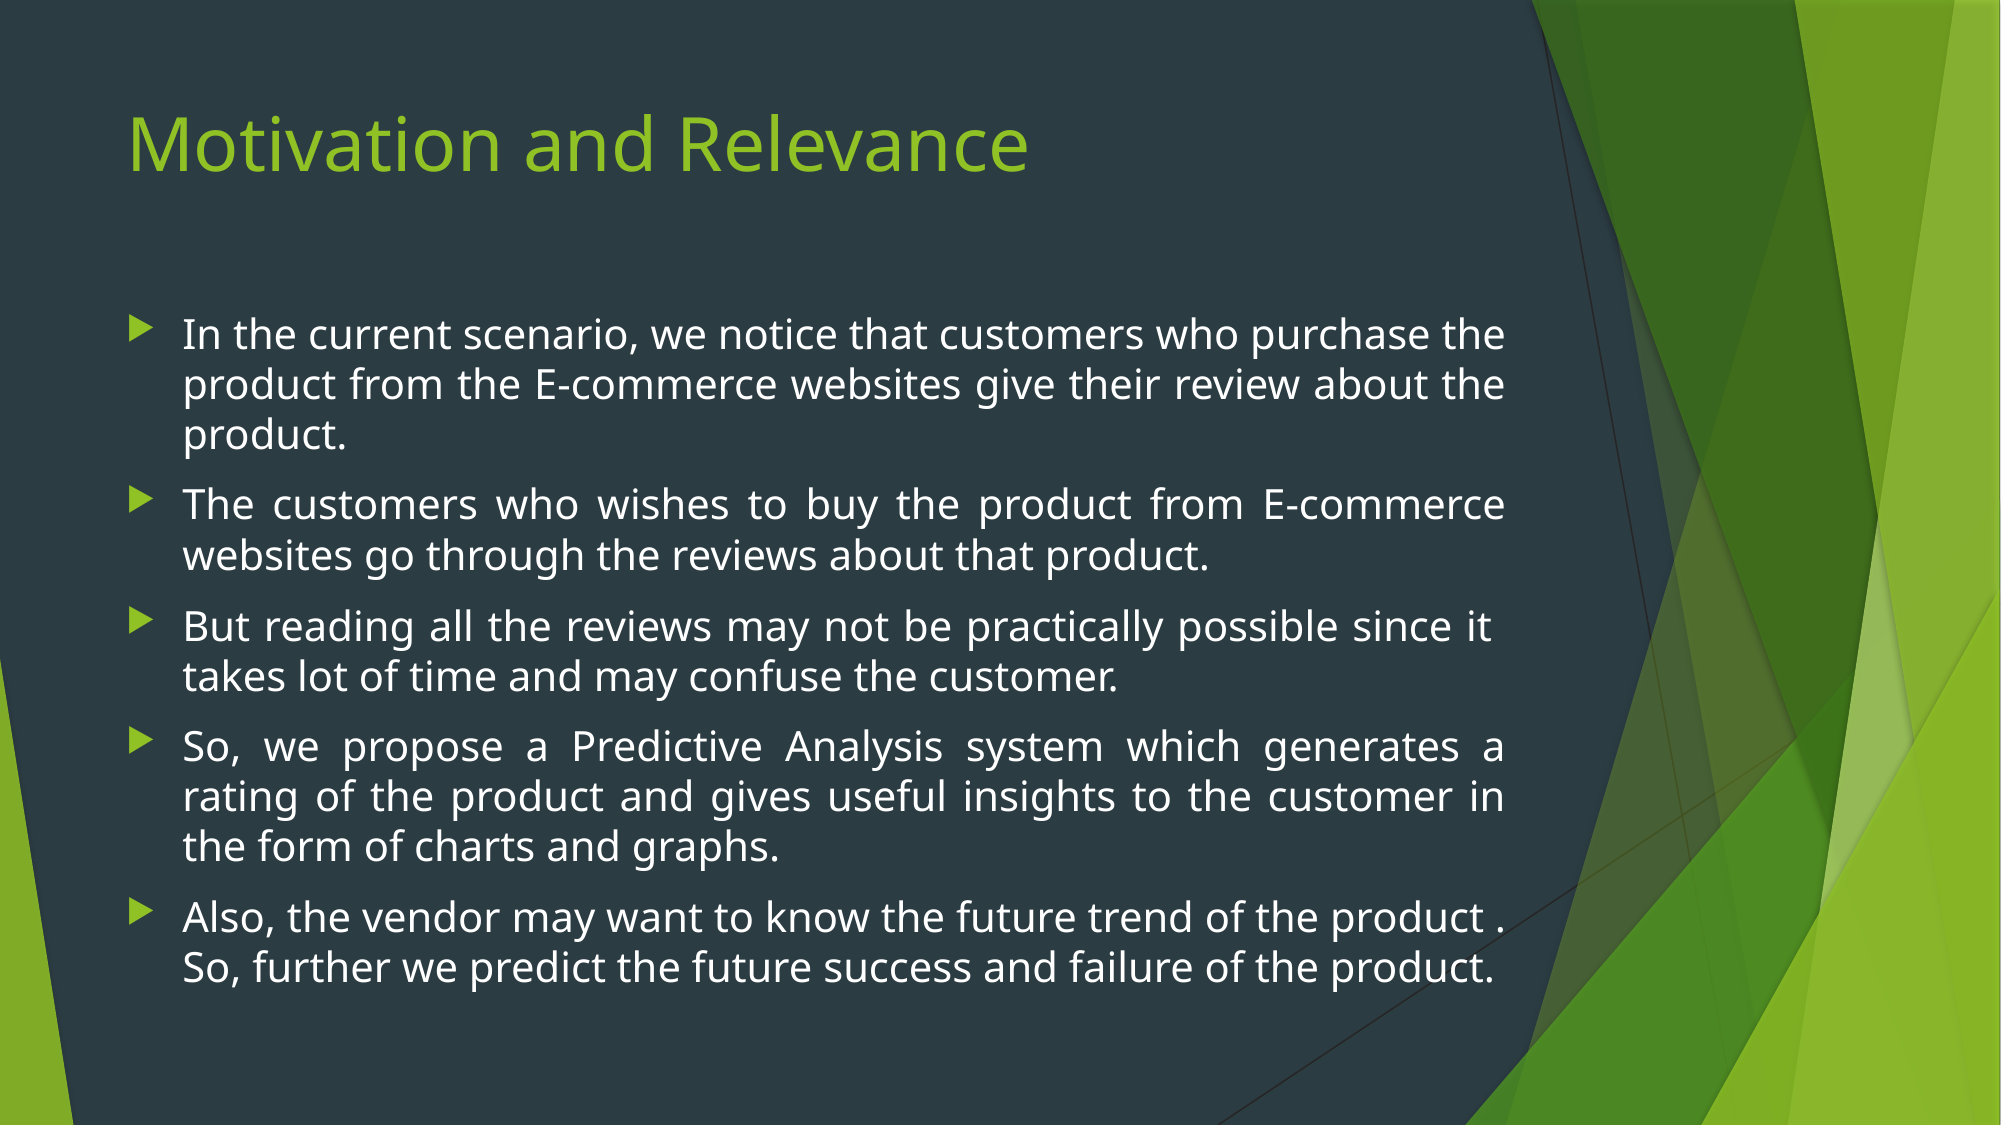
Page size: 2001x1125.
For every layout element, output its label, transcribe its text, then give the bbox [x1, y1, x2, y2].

list In the current scenario, we notice that customers who purchase the product from the E-commerce websites give their review about the product. The customers who wishes to buy the product from E-commerce websites go through the reviews about that product. But reading all the reviews may not be practically possible since it takes lot of time and may confuse the customer. So, we propose a Predictive Analysis system which generates a rating of the product and gives useful insights to the customer in the form of charts and graphs. Also, the vendor may want to know the future trend of the product . So, further we predict the future success and failure of the product. [111, 299, 1522, 1053]
title Motivation and Relevance [111, 89, 1522, 277]
